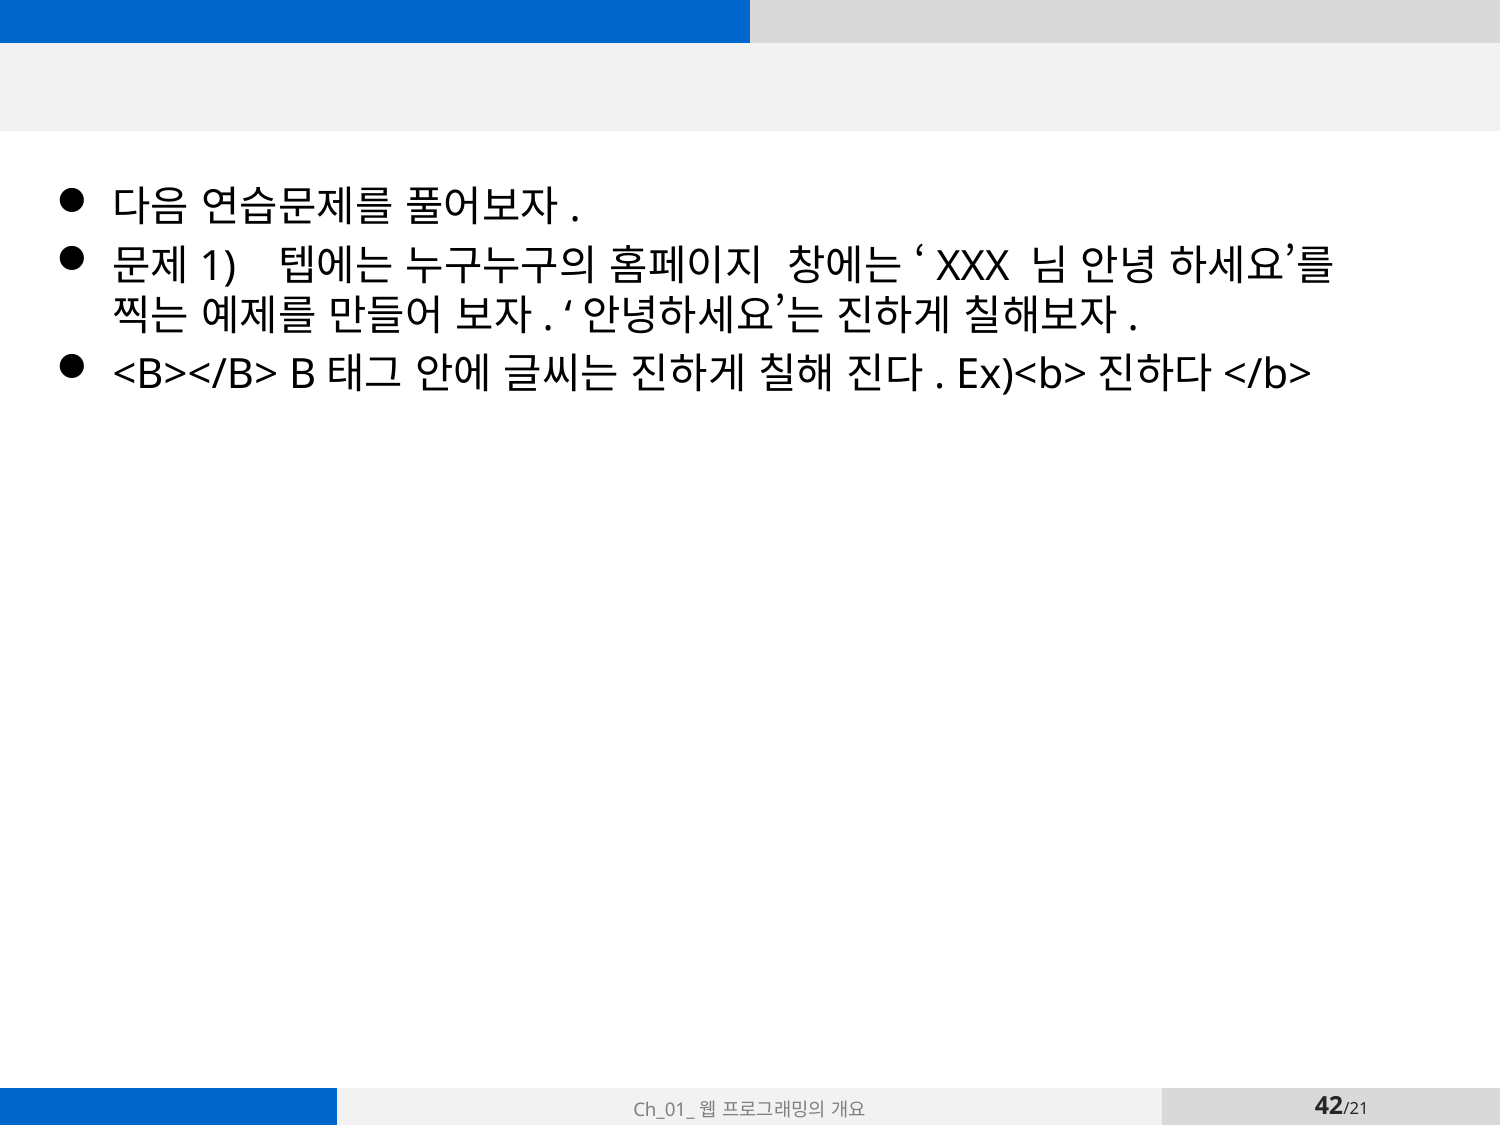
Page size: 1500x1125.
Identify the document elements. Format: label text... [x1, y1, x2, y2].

list 다음 연습문제를 풀어보자. 문제1) 텝에는 누구누구의 홈페이지 창에는 ‘XXX 님 안녕 하세요’를 찍는 예제를 만들어 보자. ‘안녕하세요’는 진하게 칠해보자. <B></B> B태그 안에 글씨는 진하게 칠해 진다. Ex)<b>진하다</b> [41, 172, 1426, 1048]
